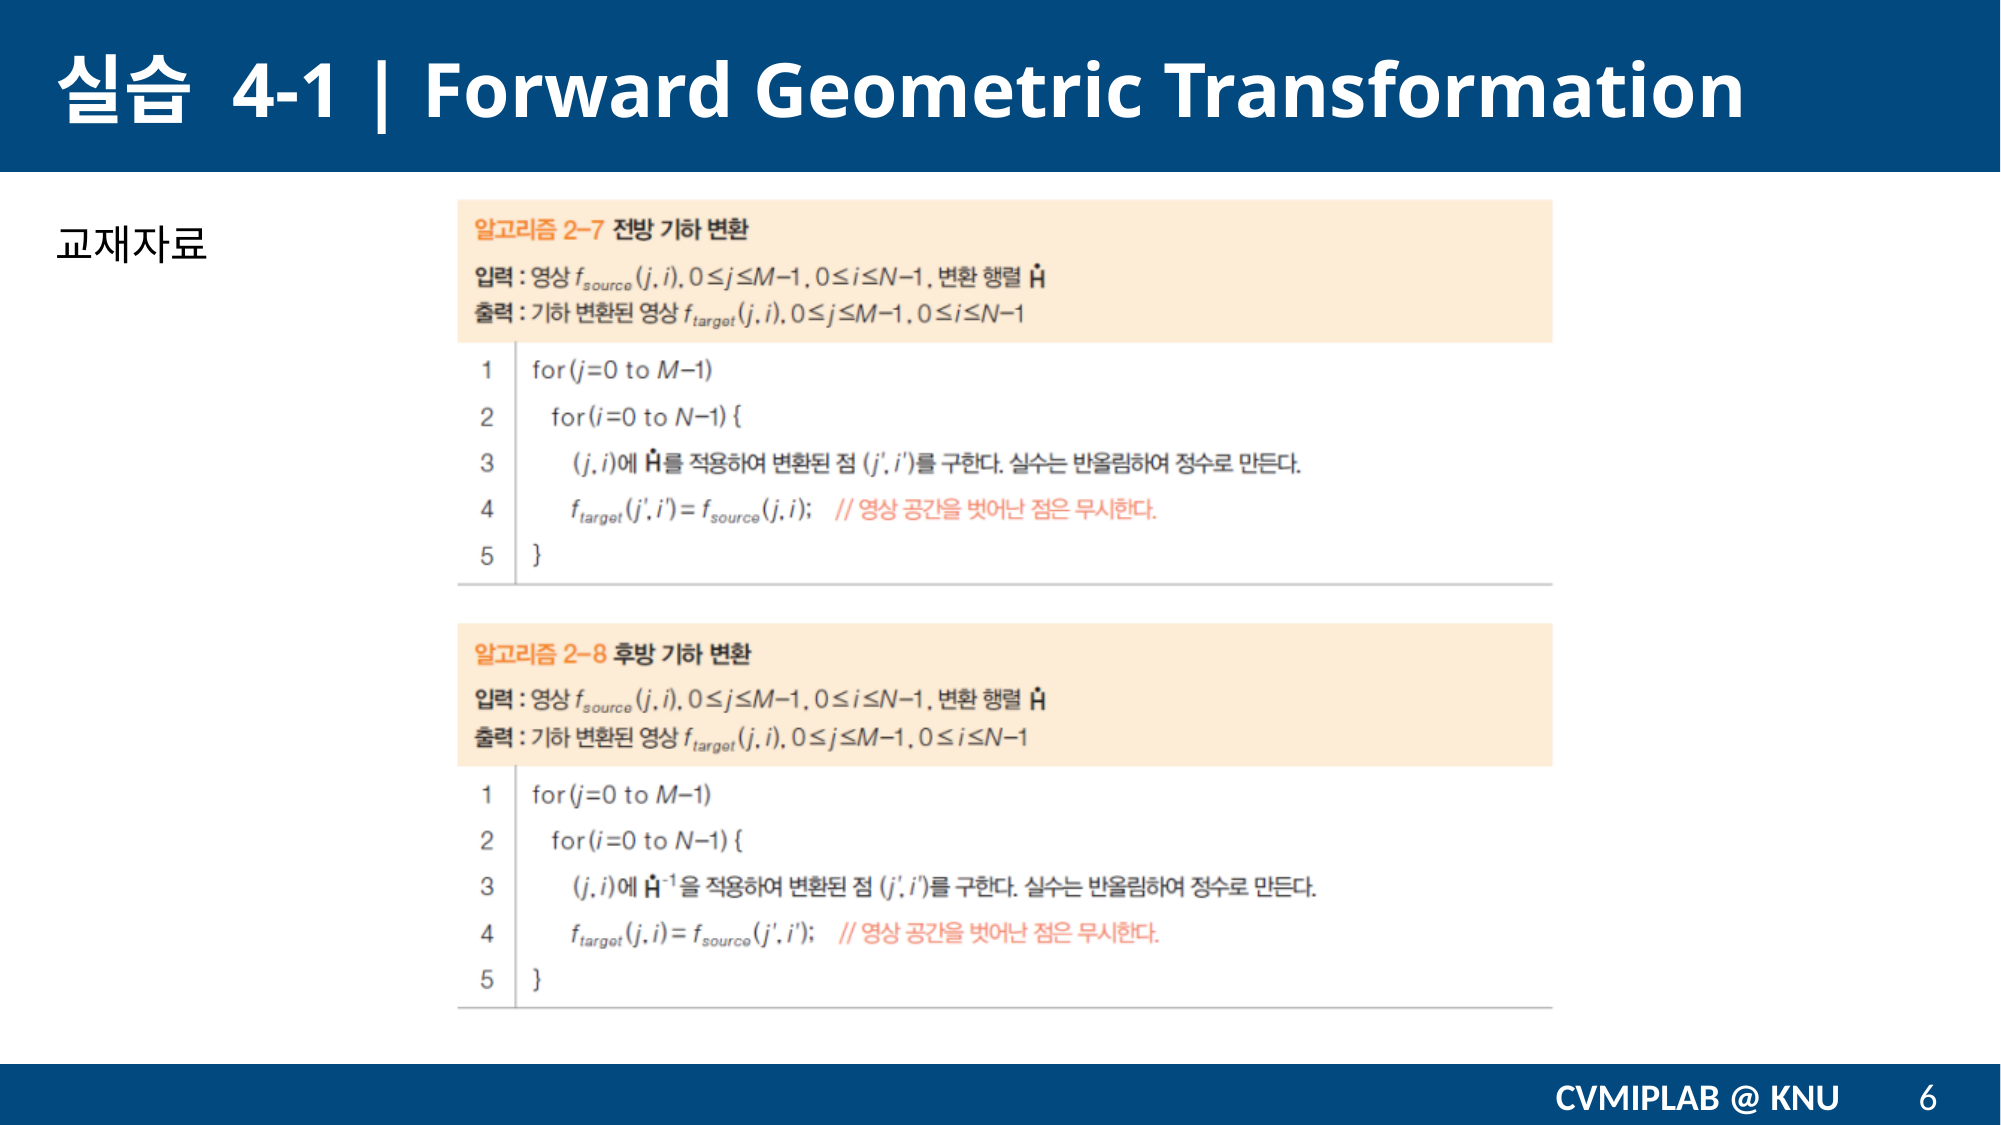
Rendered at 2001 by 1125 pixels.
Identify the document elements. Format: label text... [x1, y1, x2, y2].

title 실습 4-1 | Forward Geometric Transformation [40, 40, 1965, 147]
list 교재자료 [40, 185, 1965, 1044]
slide_number 6 [1875, 1065, 1982, 1125]
picture [440, 192, 1564, 1037]
